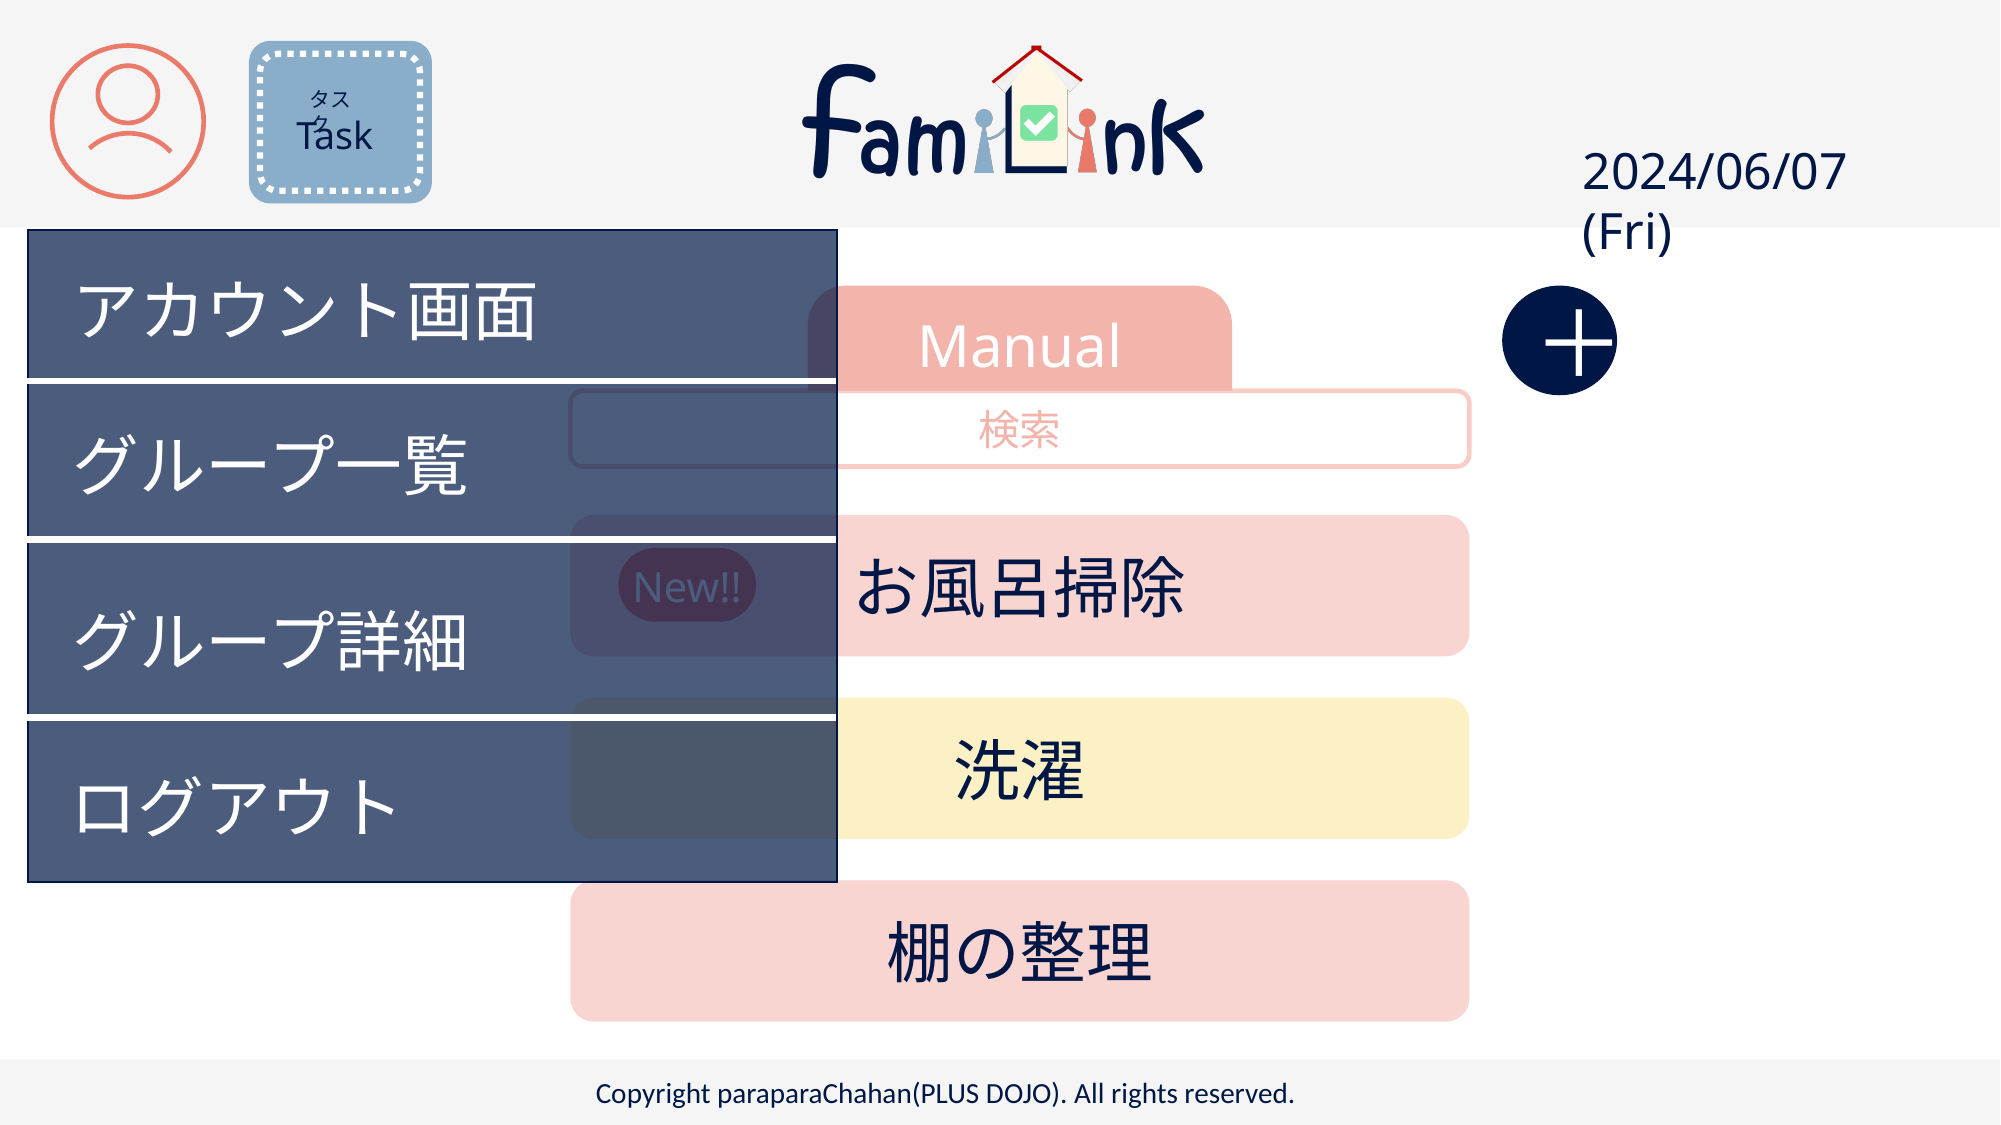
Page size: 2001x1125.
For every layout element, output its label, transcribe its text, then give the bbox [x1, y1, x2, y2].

text_box Copyright paraparaChahan(PLUS DOJO). All rights reserved. [580, 1067, 1560, 1117]
text_box 棚の整理 [569, 879, 1471, 1023]
text_box [0, 1059, 2000, 1125]
text_box 2024/06/07 (Fri) [1567, 132, 1962, 267]
text_box グループ一覧 [57, 416, 573, 512]
text_box タスク [294, 78, 386, 144]
text_box グループ詳細 [57, 592, 573, 688]
text_box 検索 [838, 389, 1471, 468]
text_box ログアウト [56, 758, 571, 853]
picture [791, 32, 1209, 199]
text_box 洗濯 [838, 696, 1471, 841]
text_box [247, 39, 434, 205]
text_box Manual [873, 301, 1167, 387]
text_box ＋ [1501, 284, 1619, 397]
text_box [258, 52, 422, 192]
text_box [0, 0, 2000, 228]
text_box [52, 45, 204, 248]
text_box お風呂掃除 [838, 513, 1471, 658]
text_box [27, 229, 838, 883]
text_box Task [281, 104, 400, 165]
text_box アカウント画面 [57, 261, 573, 357]
text_box [838, 284, 1234, 392]
